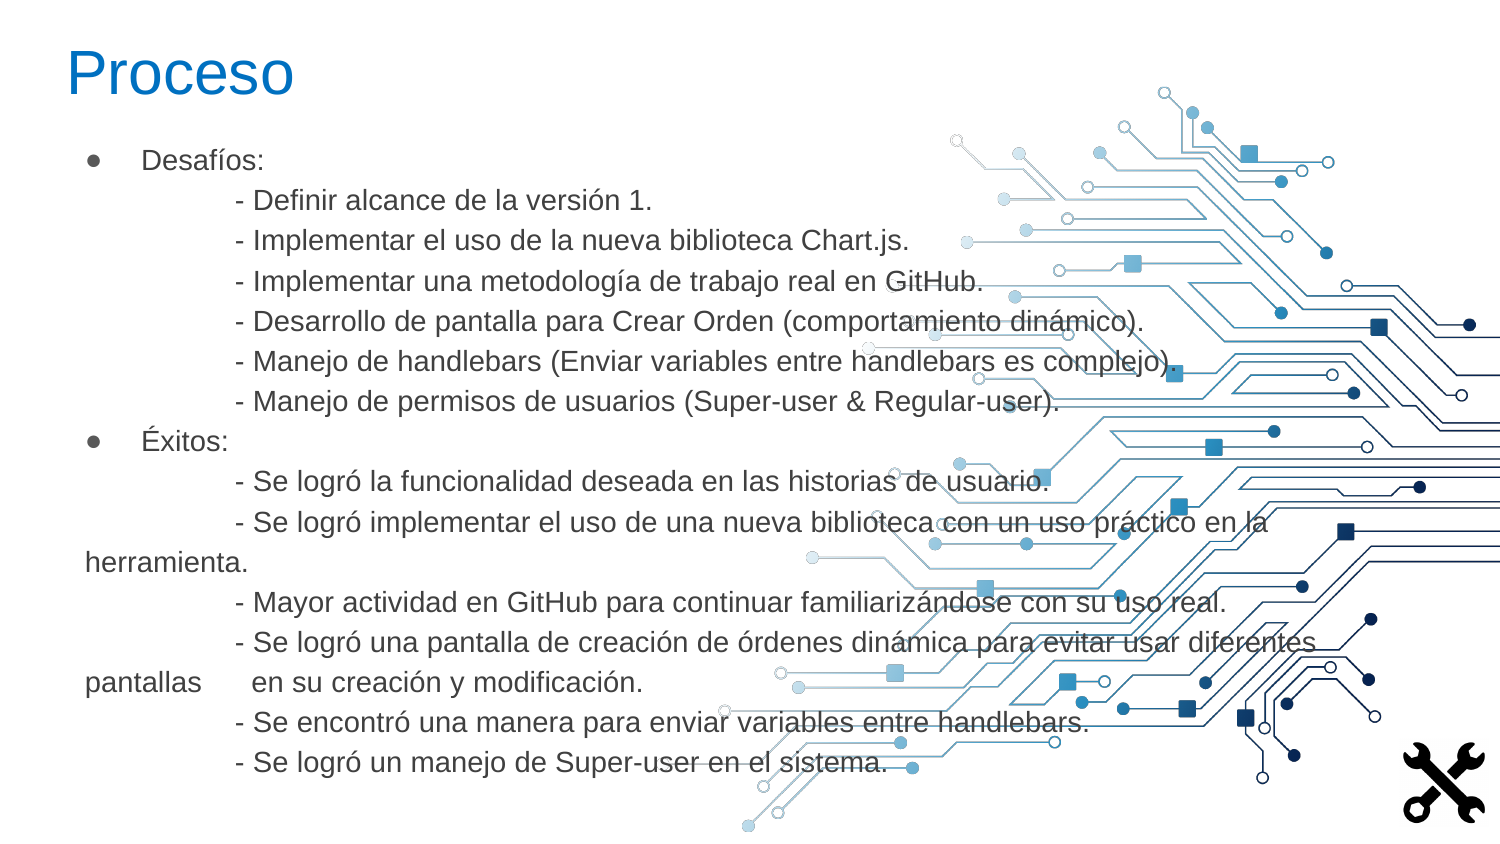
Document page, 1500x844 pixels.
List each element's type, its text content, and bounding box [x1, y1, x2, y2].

picture [657, 37, 1500, 844]
list Desafíos: - Definir alcance de la versión 1. - Implementar el uso de la nueva biblioteca Chart.js. - Implementar una metodología de trabajo real en GitHub. - Desarrollo de pantalla para Crear Orden (comportamiento dinámico). - Manejo de handlebars (Enviar variables entre handlebars es complejo). - Manejo de permisos de usuarios (Super-user & Regular-user). Éxitos: - Se logró la funcionalidad deseada en las historias de usuario. - Se logró implementar el uso de una nueva biblioteca con un uso práctico en la herramienta. - Mayor actividad en GitHub para continuar familiarizándose con su uso real. - Se logró una pantalla de creación de órdenes dinámica para evitar usar diferentes pantallas en su creación y modificación. - Se encontró una manera para enviar variables entre handlebars. - Se logró un manejo de Super-user en el sistema. [51, 121, 700, 756]
title Proceso [51, 16, 1449, 111]
